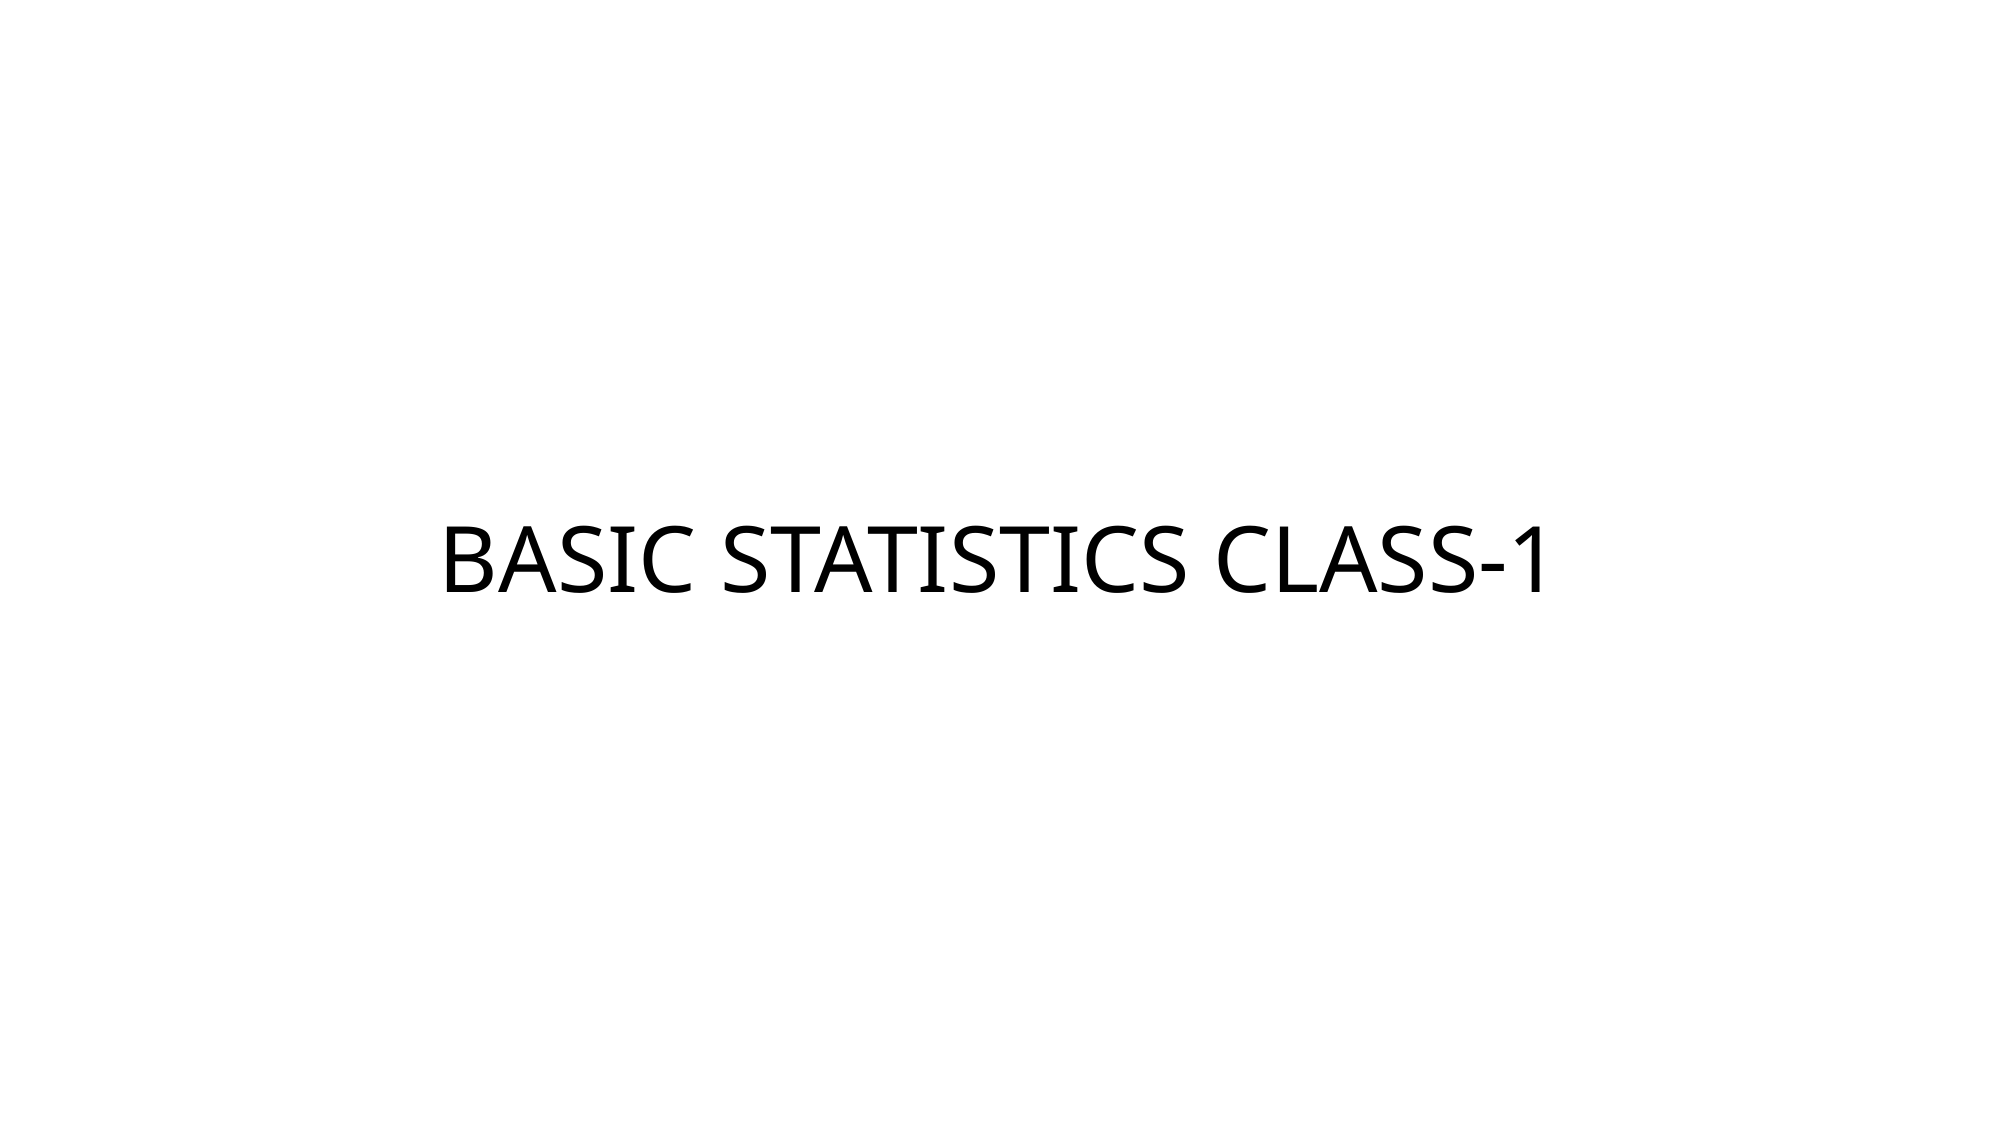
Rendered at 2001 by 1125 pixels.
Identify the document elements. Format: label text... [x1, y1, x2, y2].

title BASIC STATISTICS CLASS-1 [137, 453, 1863, 672]
